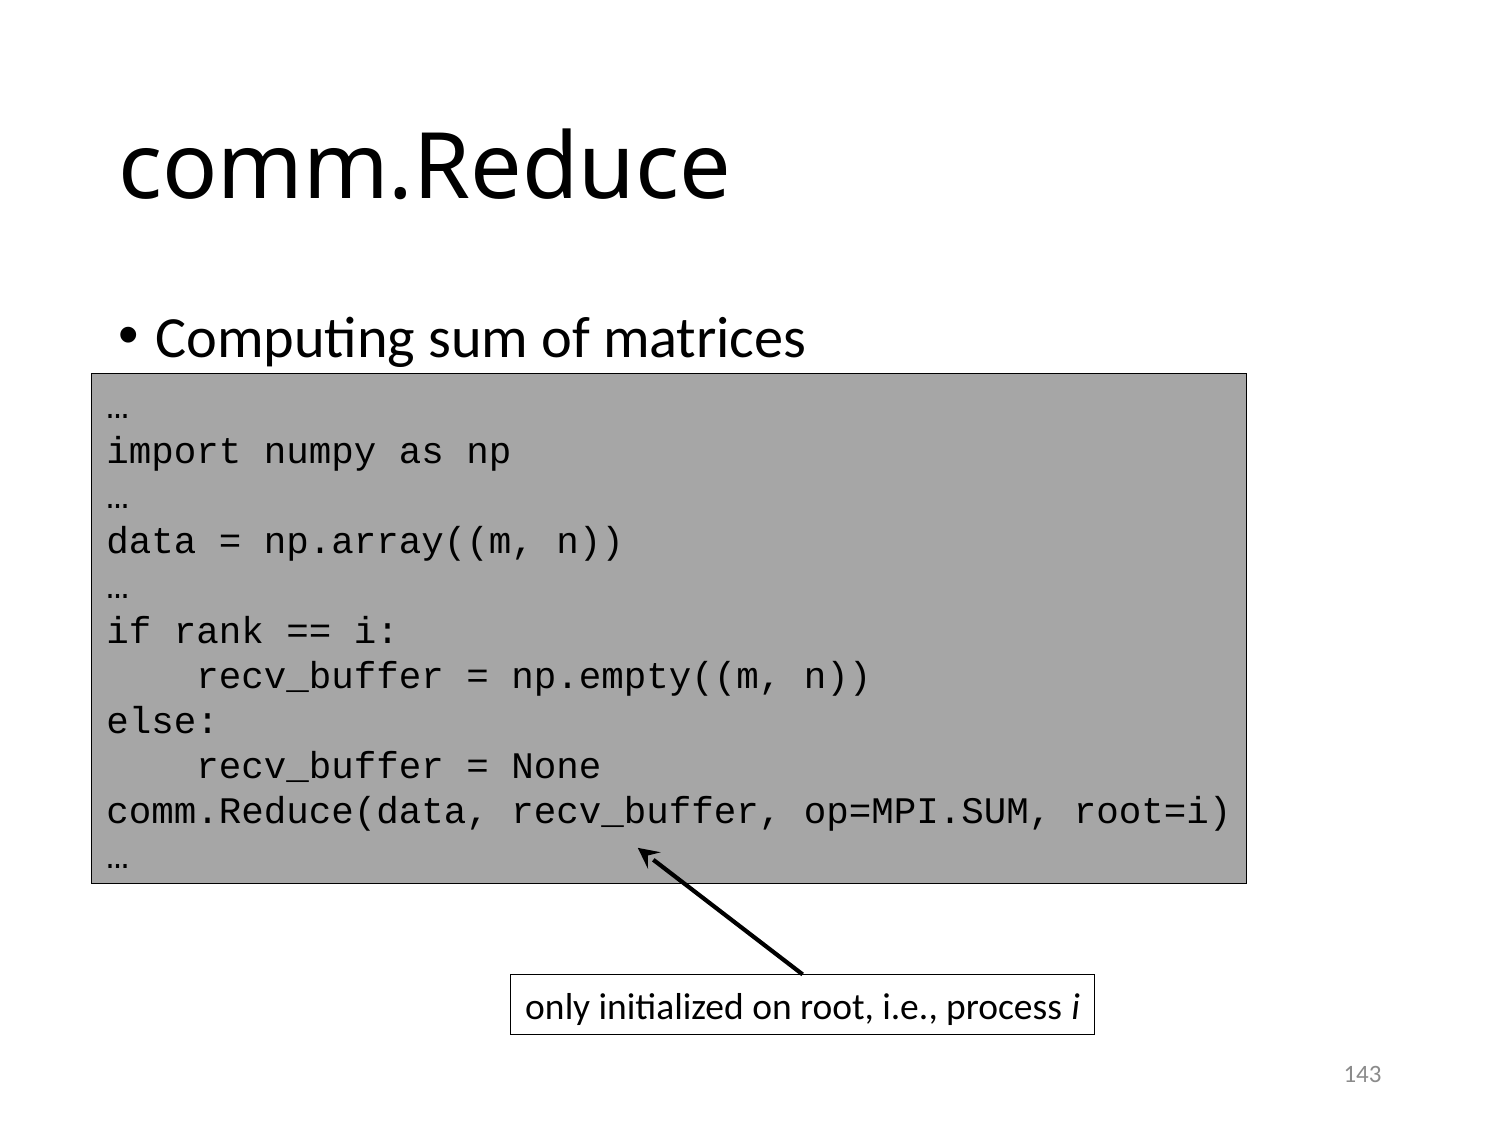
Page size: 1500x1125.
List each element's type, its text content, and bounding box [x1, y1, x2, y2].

list Computing sum of matrices [103, 299, 1397, 1014]
text_box … import numpy as np … data = np.array((m, n)) … if rank == i: recv_buffer = np.empty((m, n)) else: recv_buffer = None comm.Reduce(data, recv_buffer, op=MPI.SUM, root=i) … [91, 373, 1247, 884]
title comm.Reduce [103, 59, 1397, 278]
slide_number 143 [1059, 1042, 1397, 1103]
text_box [506, 847, 1099, 1035]
